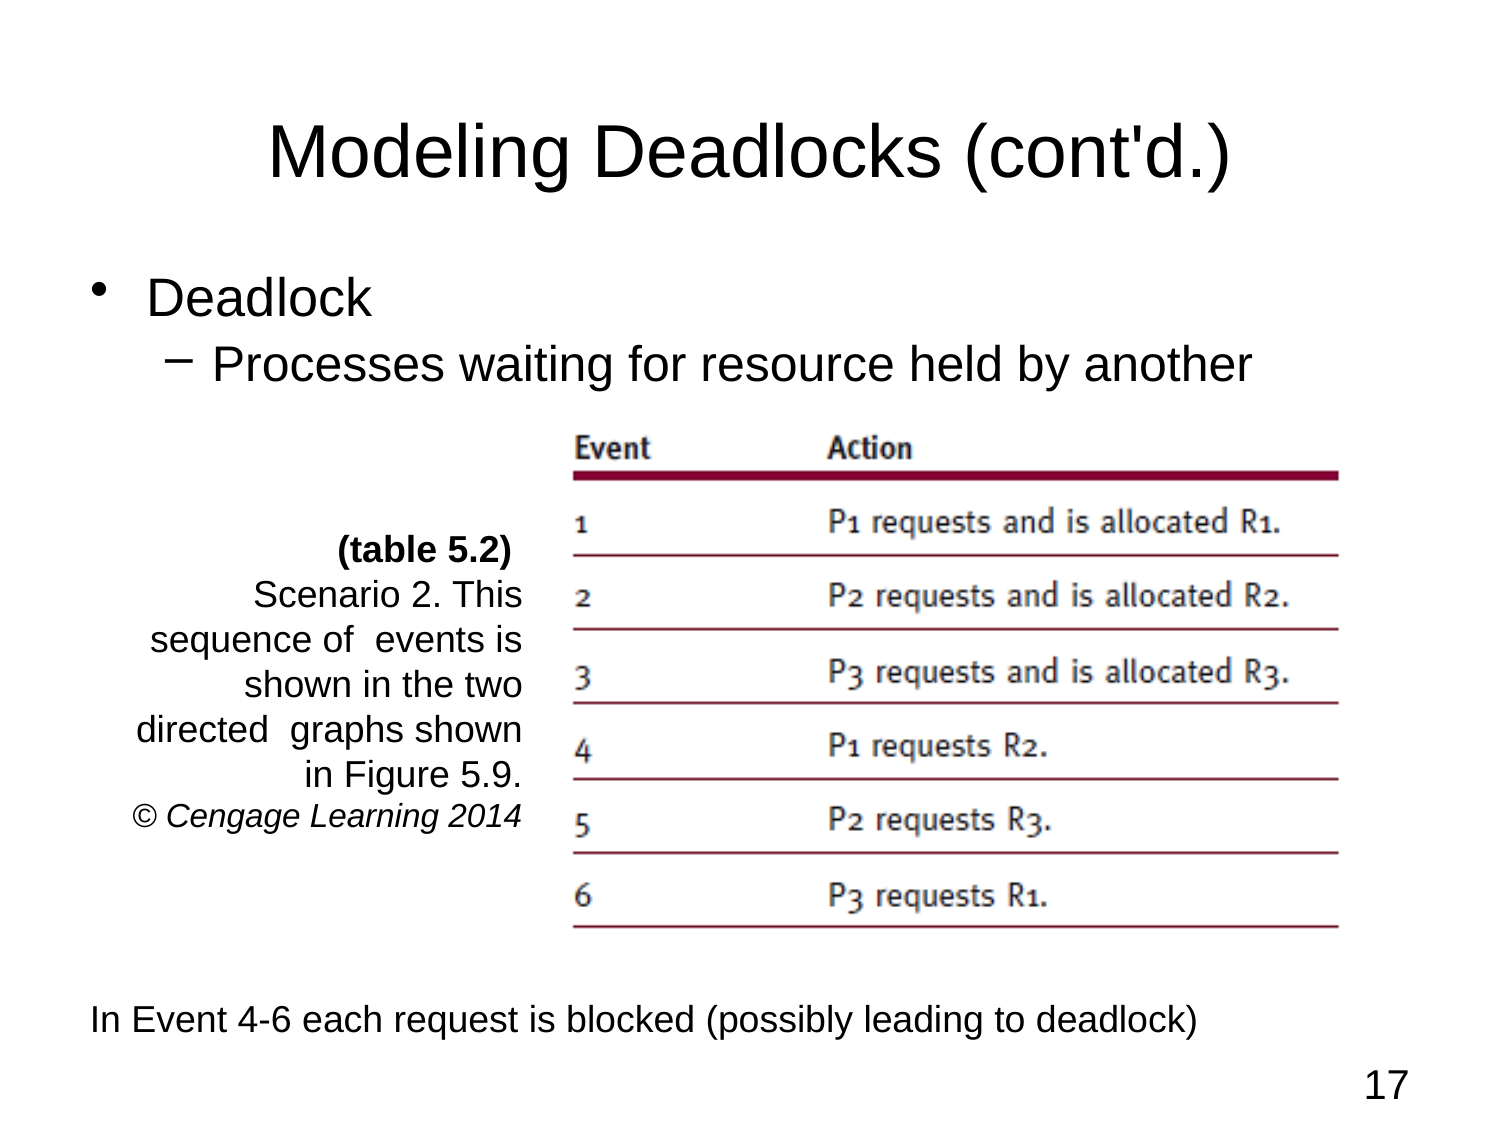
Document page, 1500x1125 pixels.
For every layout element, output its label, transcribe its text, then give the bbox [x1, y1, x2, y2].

list Deadlock Processes waiting for resource held by another [75, 262, 1425, 413]
slide_number 17 [1074, 1049, 1426, 1097]
title Modeling Deadlocks (cont'd.) [75, 45, 1425, 250]
picture [562, 424, 1363, 938]
text_box (table 5.2) Scenario 2. This sequence of events is shown in the two directed graphs shown in Figure 5.9. © Cengage Learning 2014 [111, 517, 538, 842]
text_box In Event 4-6 each request is blocked (possibly leading to deadlock) [74, 987, 1438, 1048]
